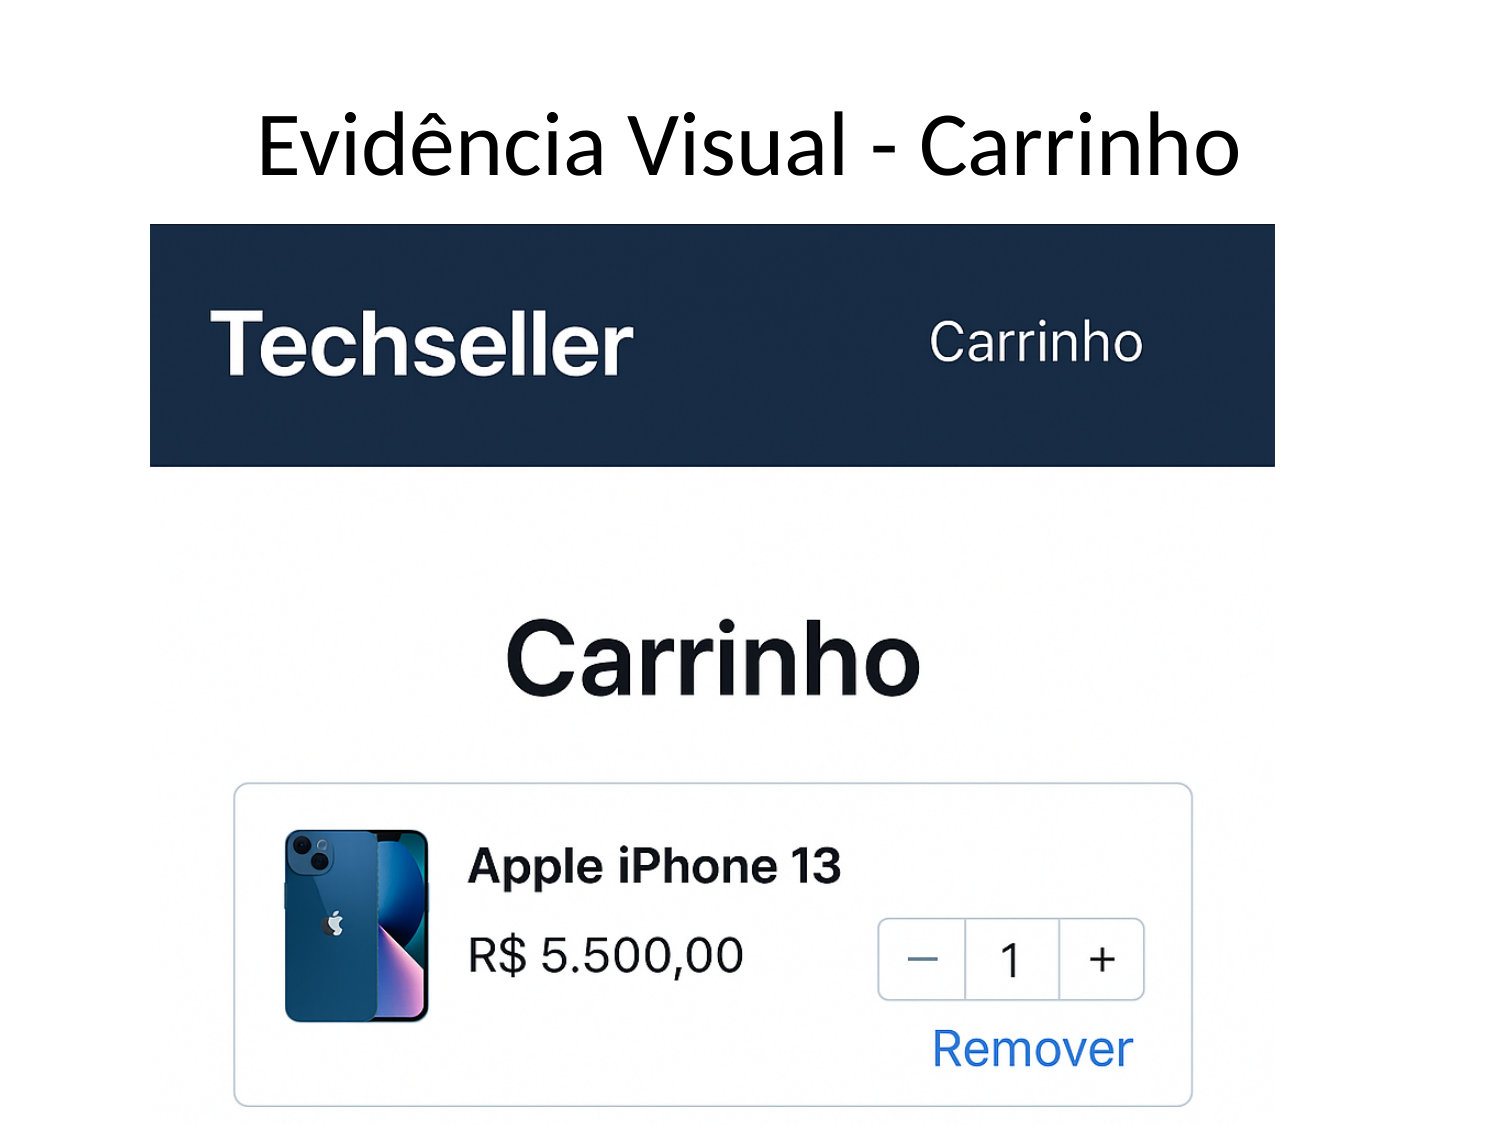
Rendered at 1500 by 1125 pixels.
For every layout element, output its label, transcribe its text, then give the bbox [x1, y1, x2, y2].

title Evidência Visual - Carrinho [75, 45, 1425, 233]
picture [149, 224, 1276, 1125]
